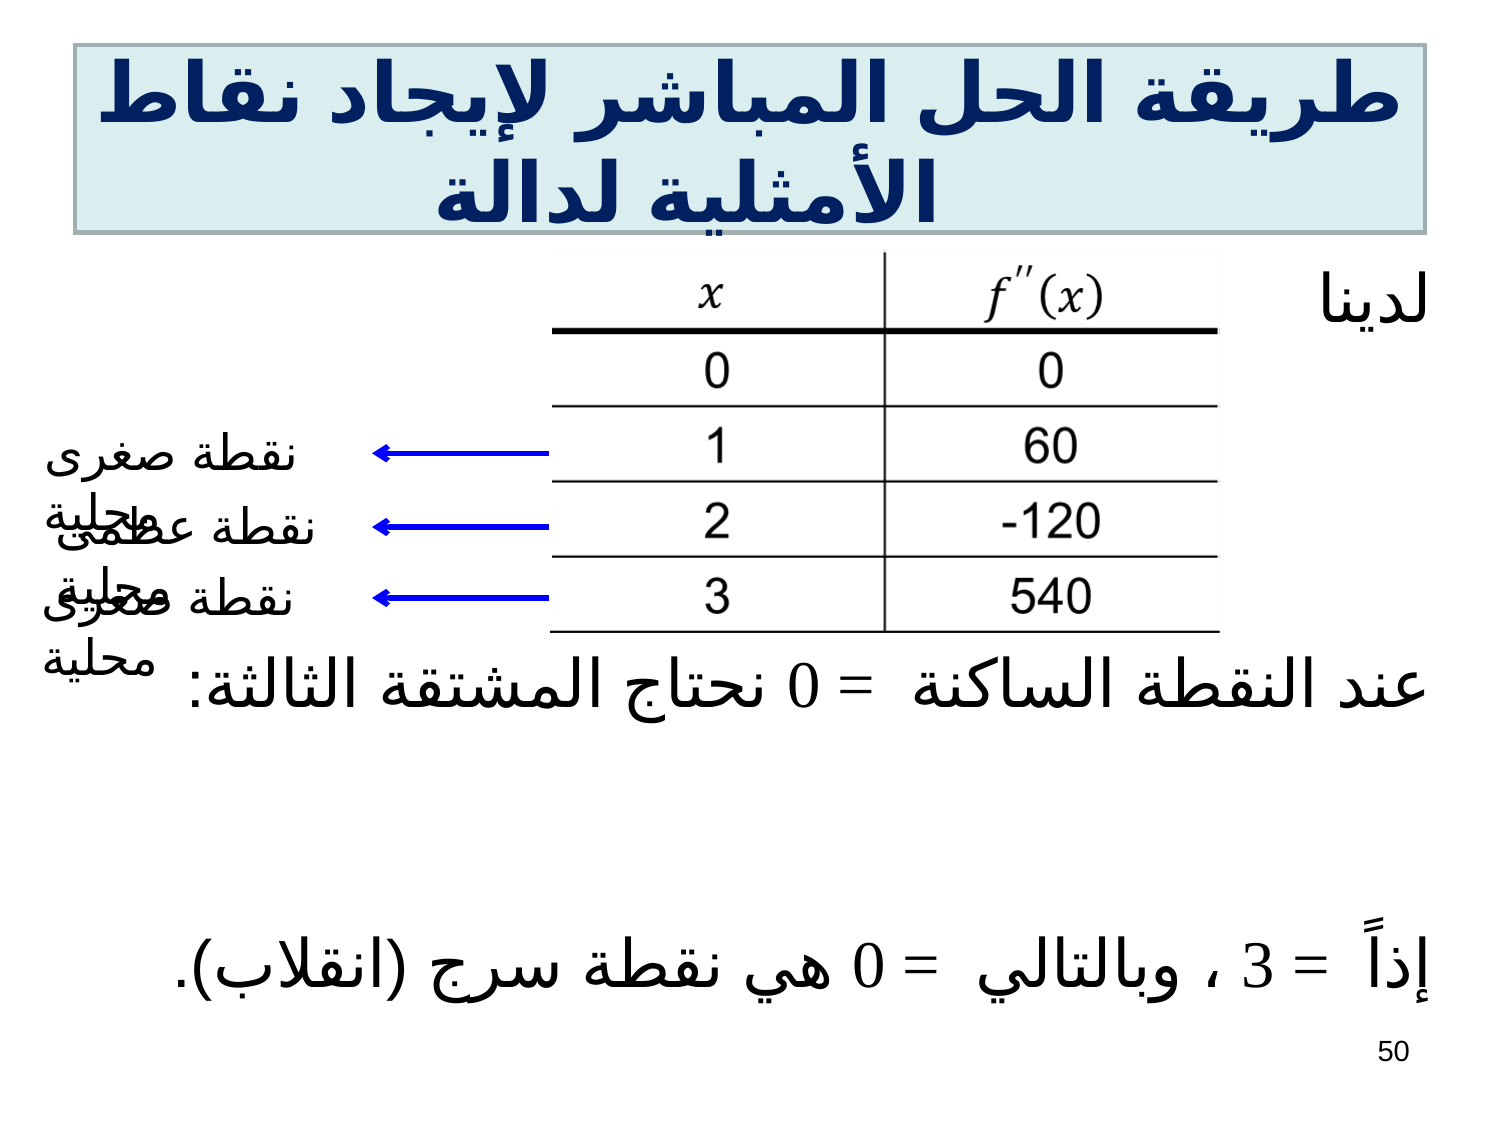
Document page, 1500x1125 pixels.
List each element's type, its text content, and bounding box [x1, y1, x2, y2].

text_box نقطة صغرى محلية [29, 412, 396, 548]
picture [548, 250, 1223, 657]
slide_number 50 [1074, 1024, 1426, 1103]
text_box نقطة عظمى محلية [40, 487, 407, 622]
title طريقة الحل المباشر لإيجاد نقاط الأمثلية لدالة [73, 43, 1427, 235]
text_box نقطة صغرى محلية [26, 558, 393, 693]
